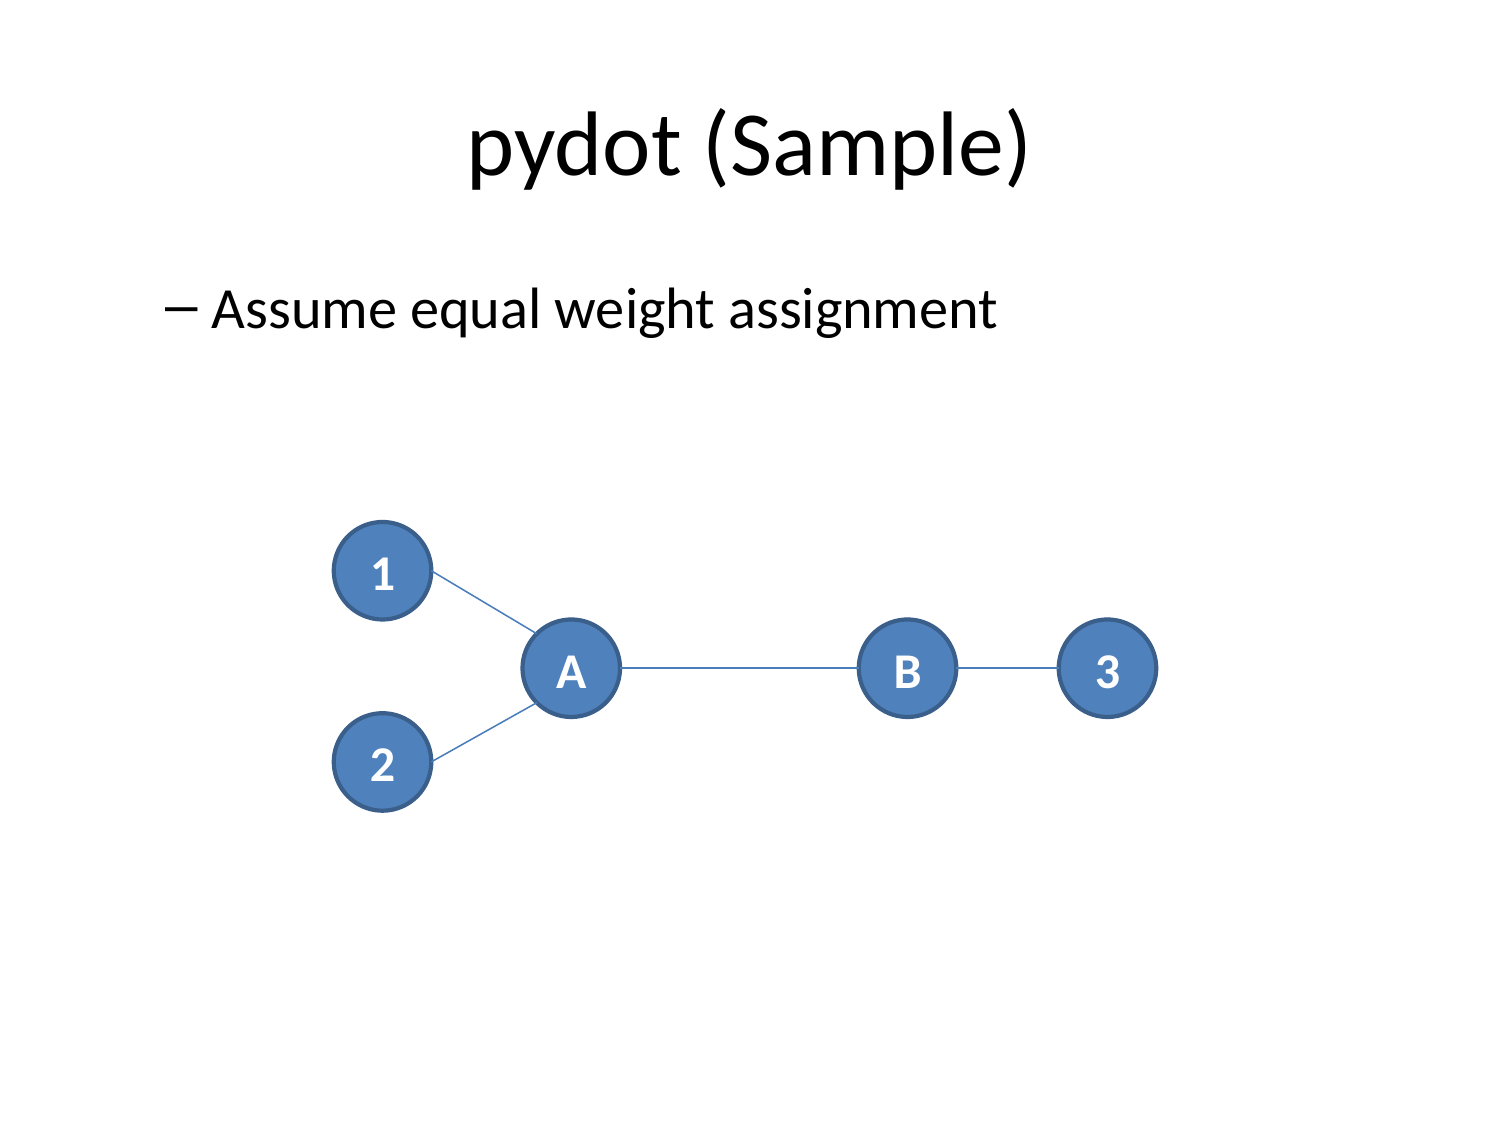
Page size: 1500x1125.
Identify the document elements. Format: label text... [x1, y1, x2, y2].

text_box A [520, 617, 623, 720]
text_box B [856, 617, 959, 720]
title pydot (Sample) [75, 45, 1425, 233]
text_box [431, 702, 538, 763]
text_box 2 [331, 711, 433, 813]
list Assume equal weight assignment [75, 262, 1425, 1005]
text_box 1 [331, 519, 434, 622]
text_box 3 [1056, 617, 1159, 720]
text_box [431, 570, 538, 634]
